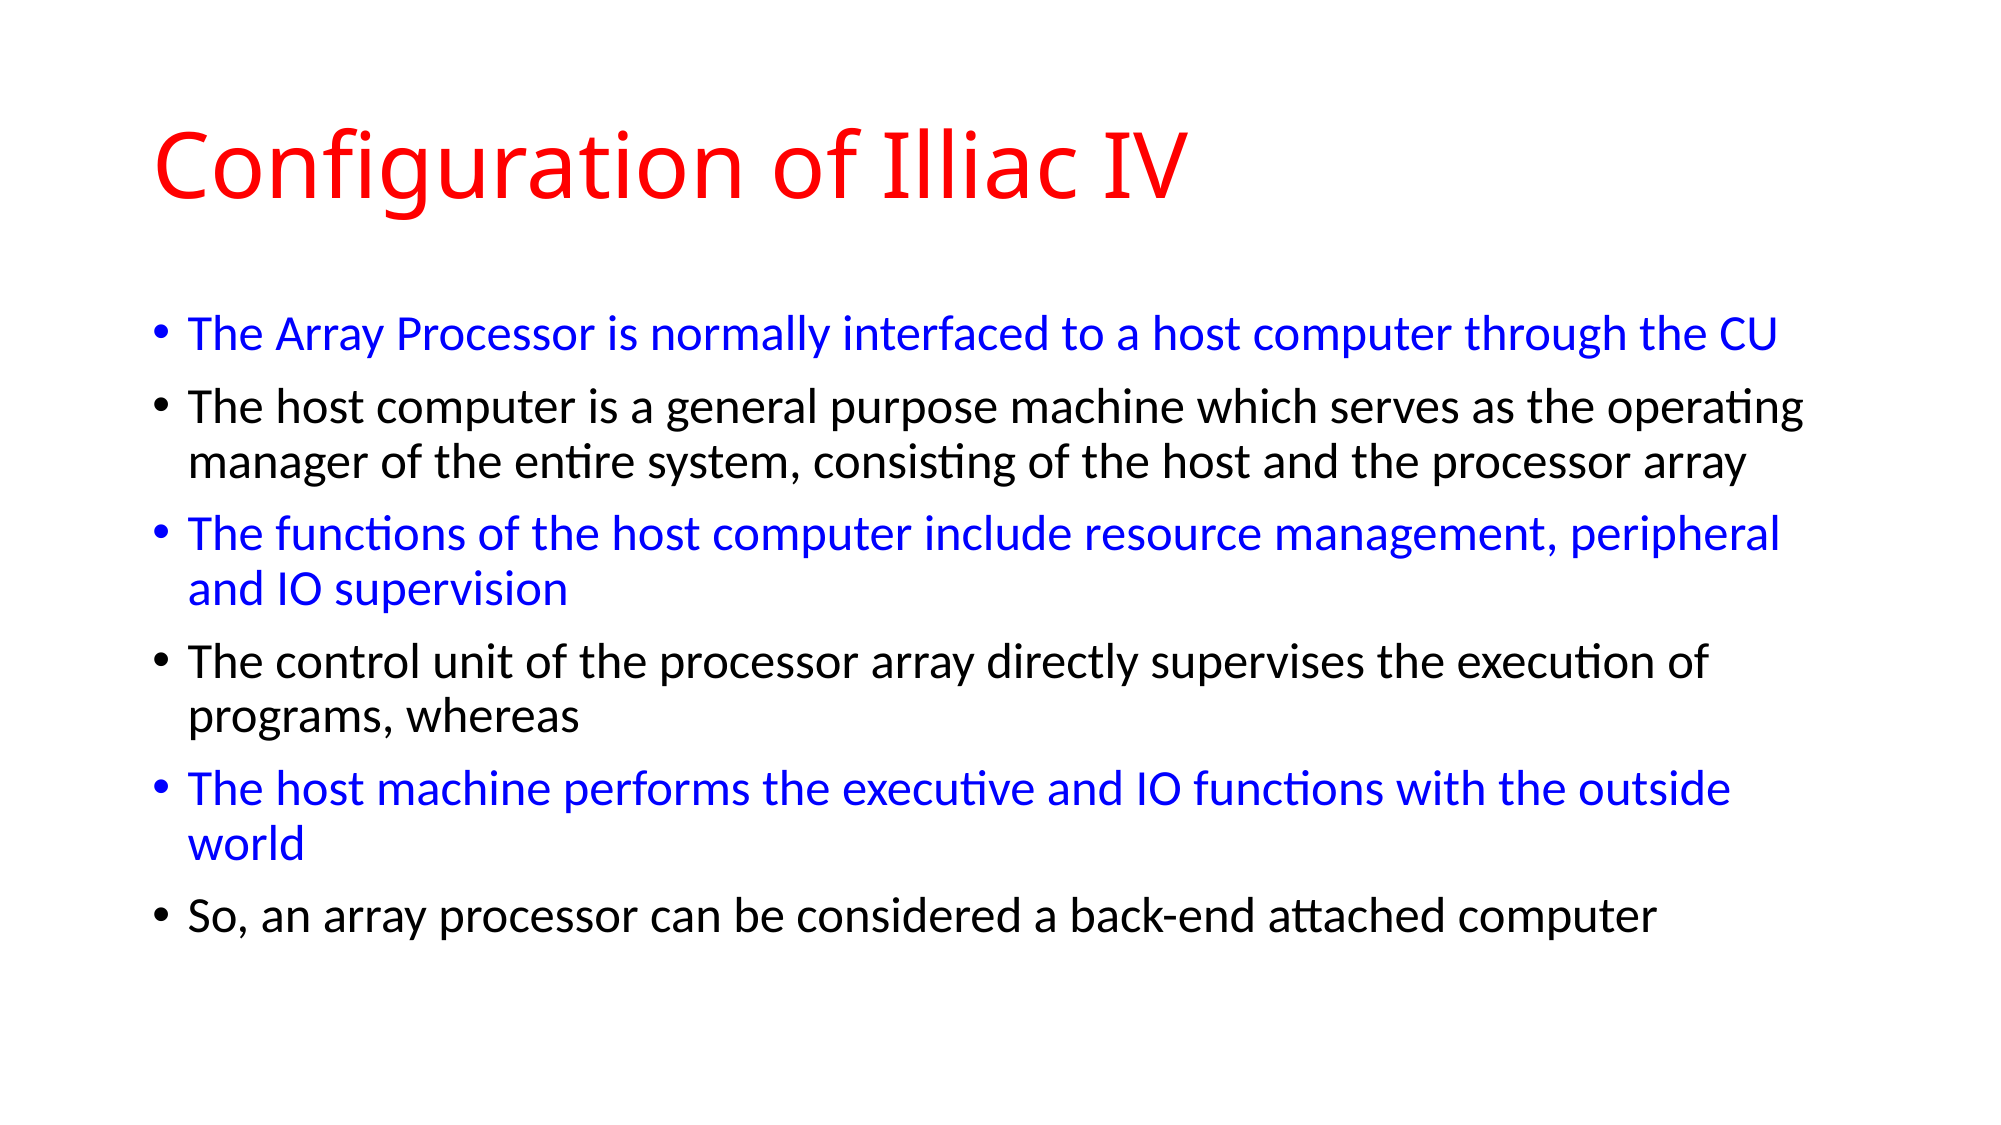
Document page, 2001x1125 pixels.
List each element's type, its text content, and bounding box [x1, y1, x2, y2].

title Configuration of Illiac IV [137, 59, 1863, 278]
list The Array Processor is normally interfaced to a host computer through the CU The host computer is a general purpose machine which serves as the operating manager of the entire system, consisting of the host and the processor array The functions of the host computer include resource management, peripheral and IO supervision The control unit of the processor array directly supervises the execution of programs, whereas The host machine performs the executive and IO functions with the outside world So, an array processor can be considered a back-end attached computer [137, 299, 1863, 1014]
